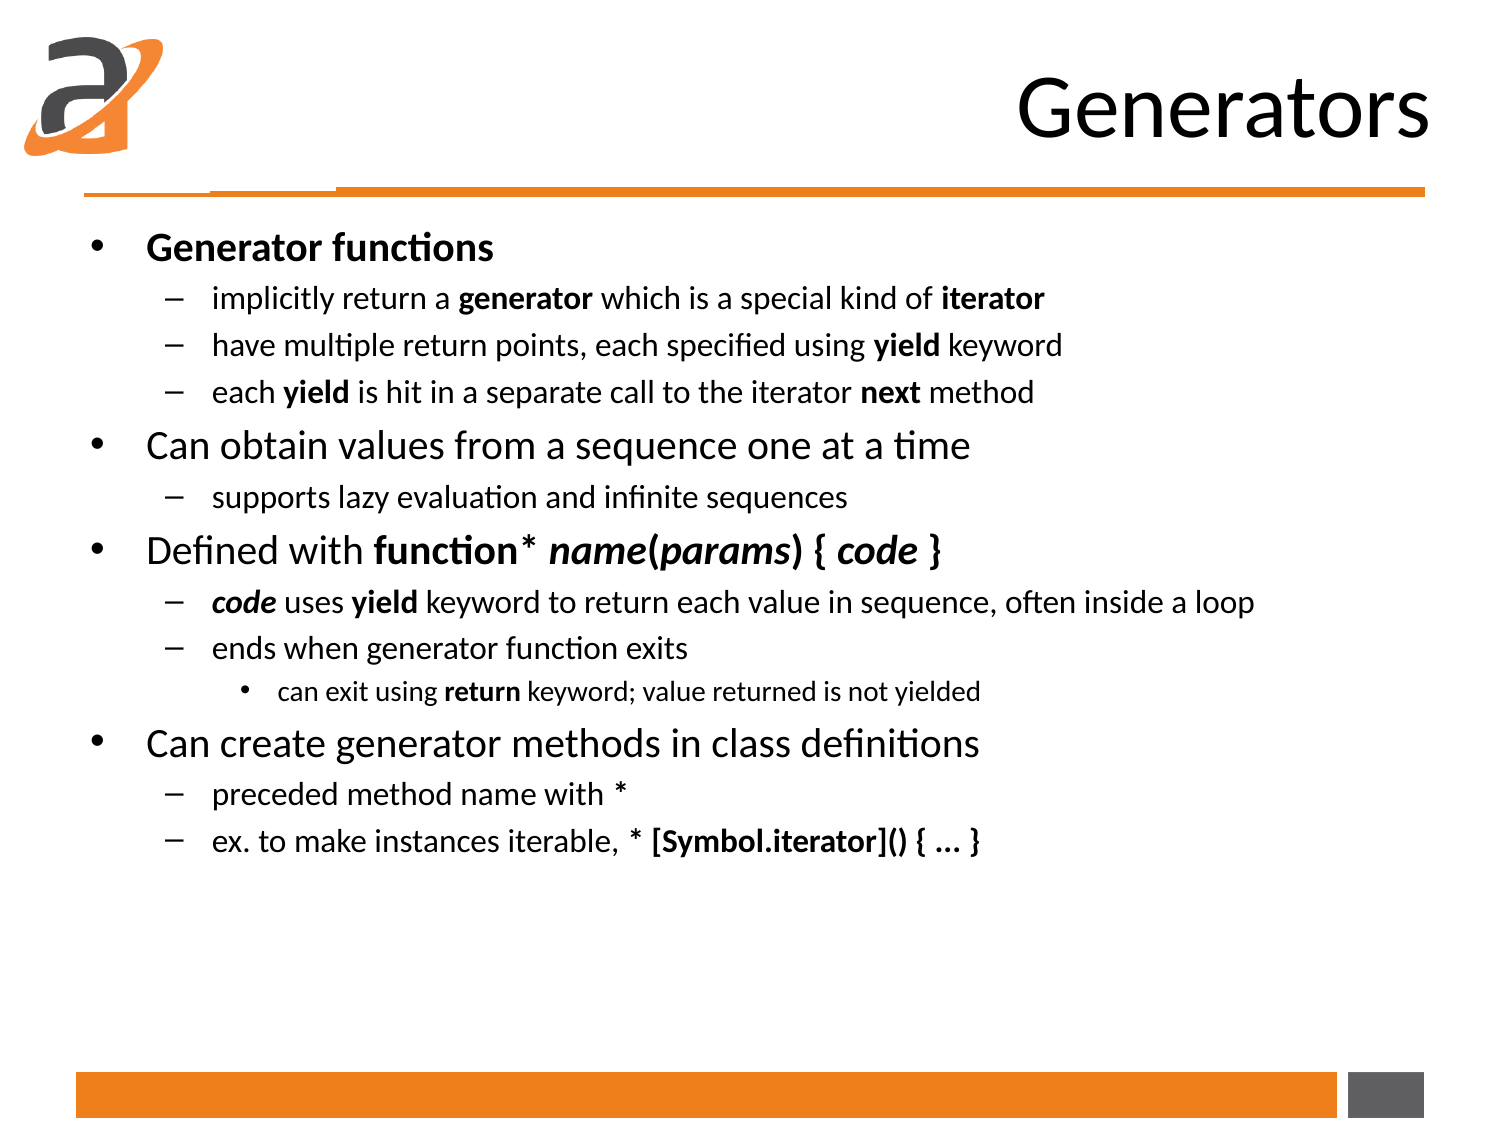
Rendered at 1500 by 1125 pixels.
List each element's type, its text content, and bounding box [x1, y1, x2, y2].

title Generators [96, 7, 1447, 195]
picture [24, 37, 96, 156]
picture [76, 1072, 1337, 1118]
picture [84, 187, 1425, 197]
list Generator functions implicitly return a generator which is a special kind of iterator have multiple return points, each specified using yield keyword each yield is hit in a separate call to the iterator next method Can obtain values from a sequence one at a time supports lazy evaluation and infinite sequences Defined with function* name(params) { code } code uses yield keyword to return each value in sequence, often inside a loop ends when generator function exits can exit using return keyword; value returned is not yielded Can create generator methods in class definitions preceded method name with * ex. to make instances iterable, * [Symbol.iterator]() { ... } [75, 212, 1424, 955]
picture [1348, 1072, 1424, 1118]
